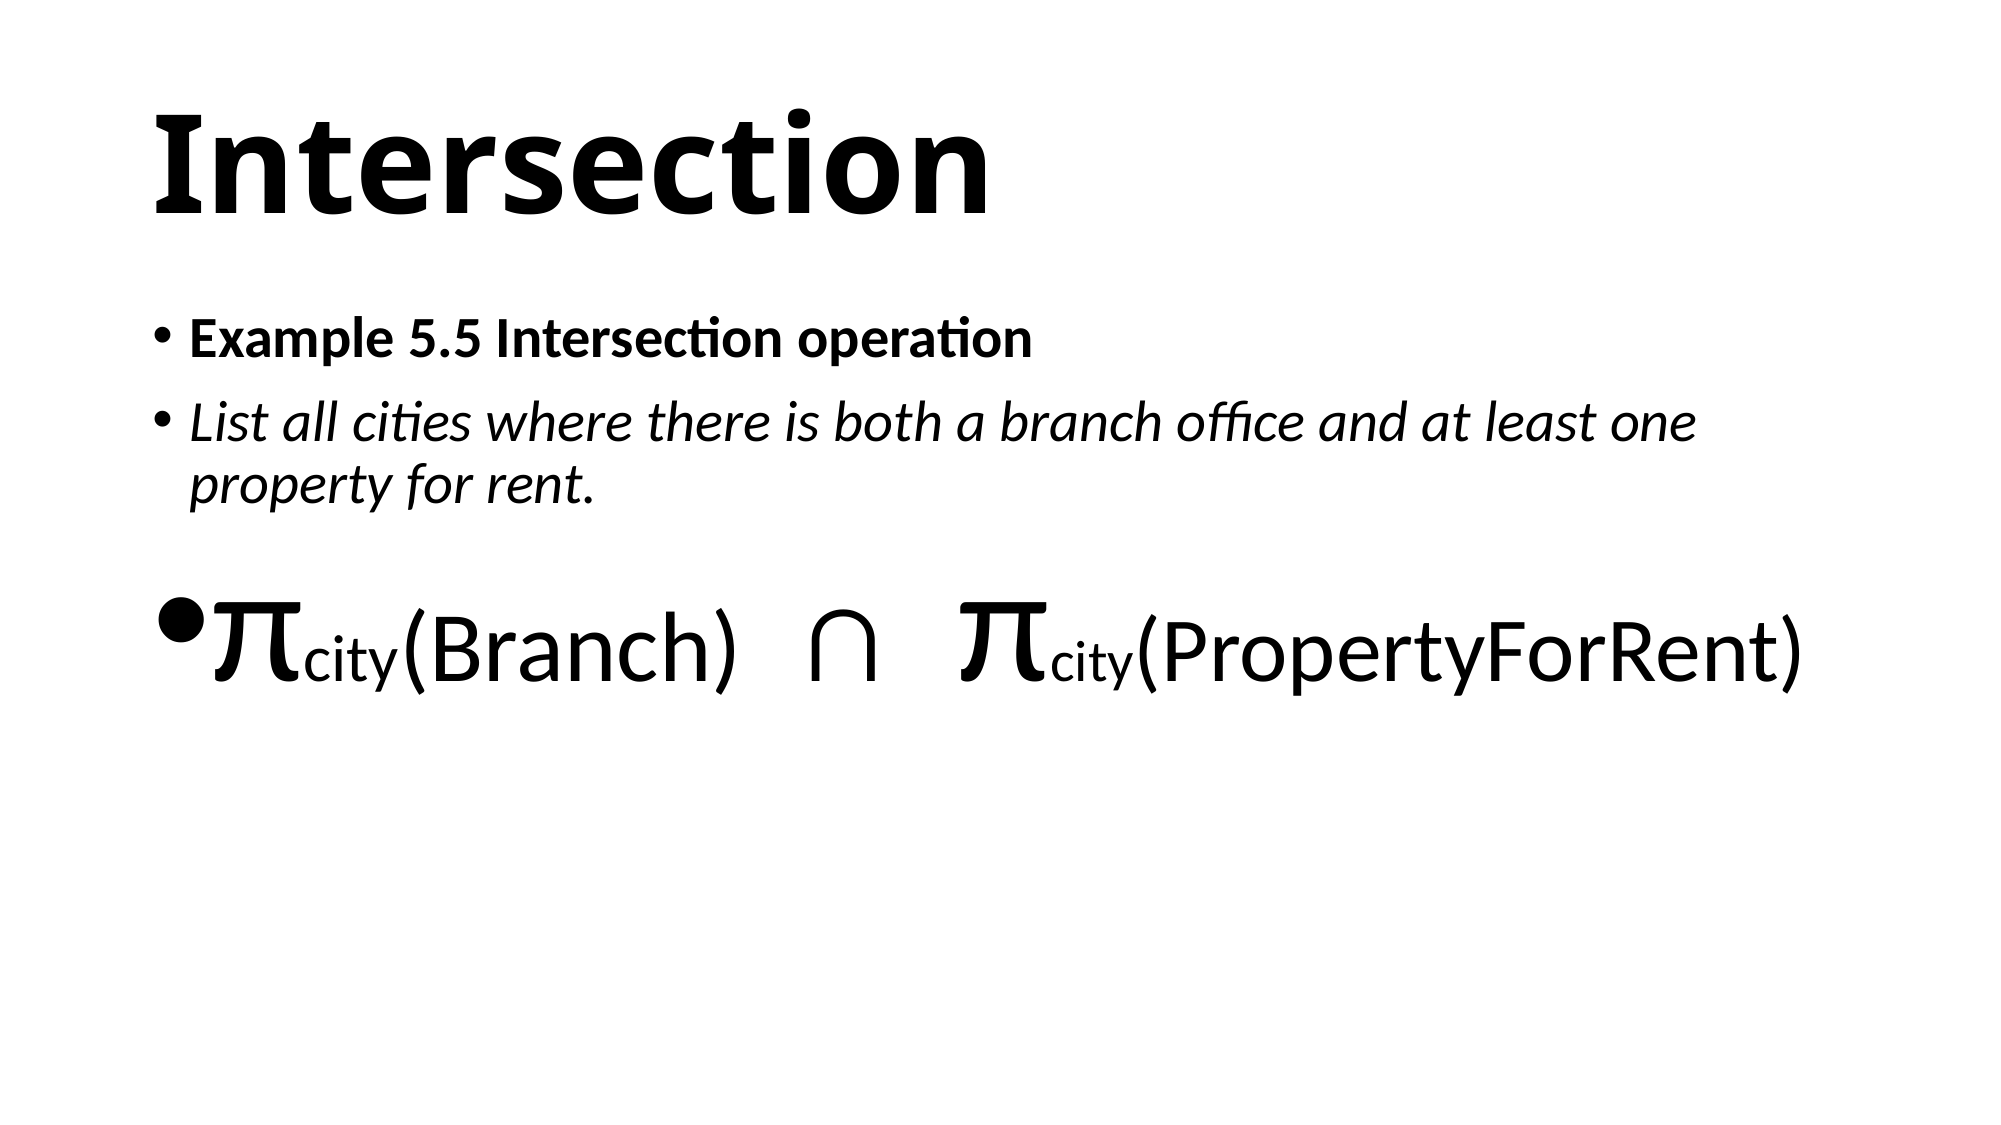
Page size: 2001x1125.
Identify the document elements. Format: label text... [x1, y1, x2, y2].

list Example 5.5 Intersection operation List all cities where there is both a branch office and at least one property for rent. πcity(Branch) ∩ πcity(PropertyForRent) [137, 299, 1916, 1014]
title Intersection [137, 59, 1863, 278]
